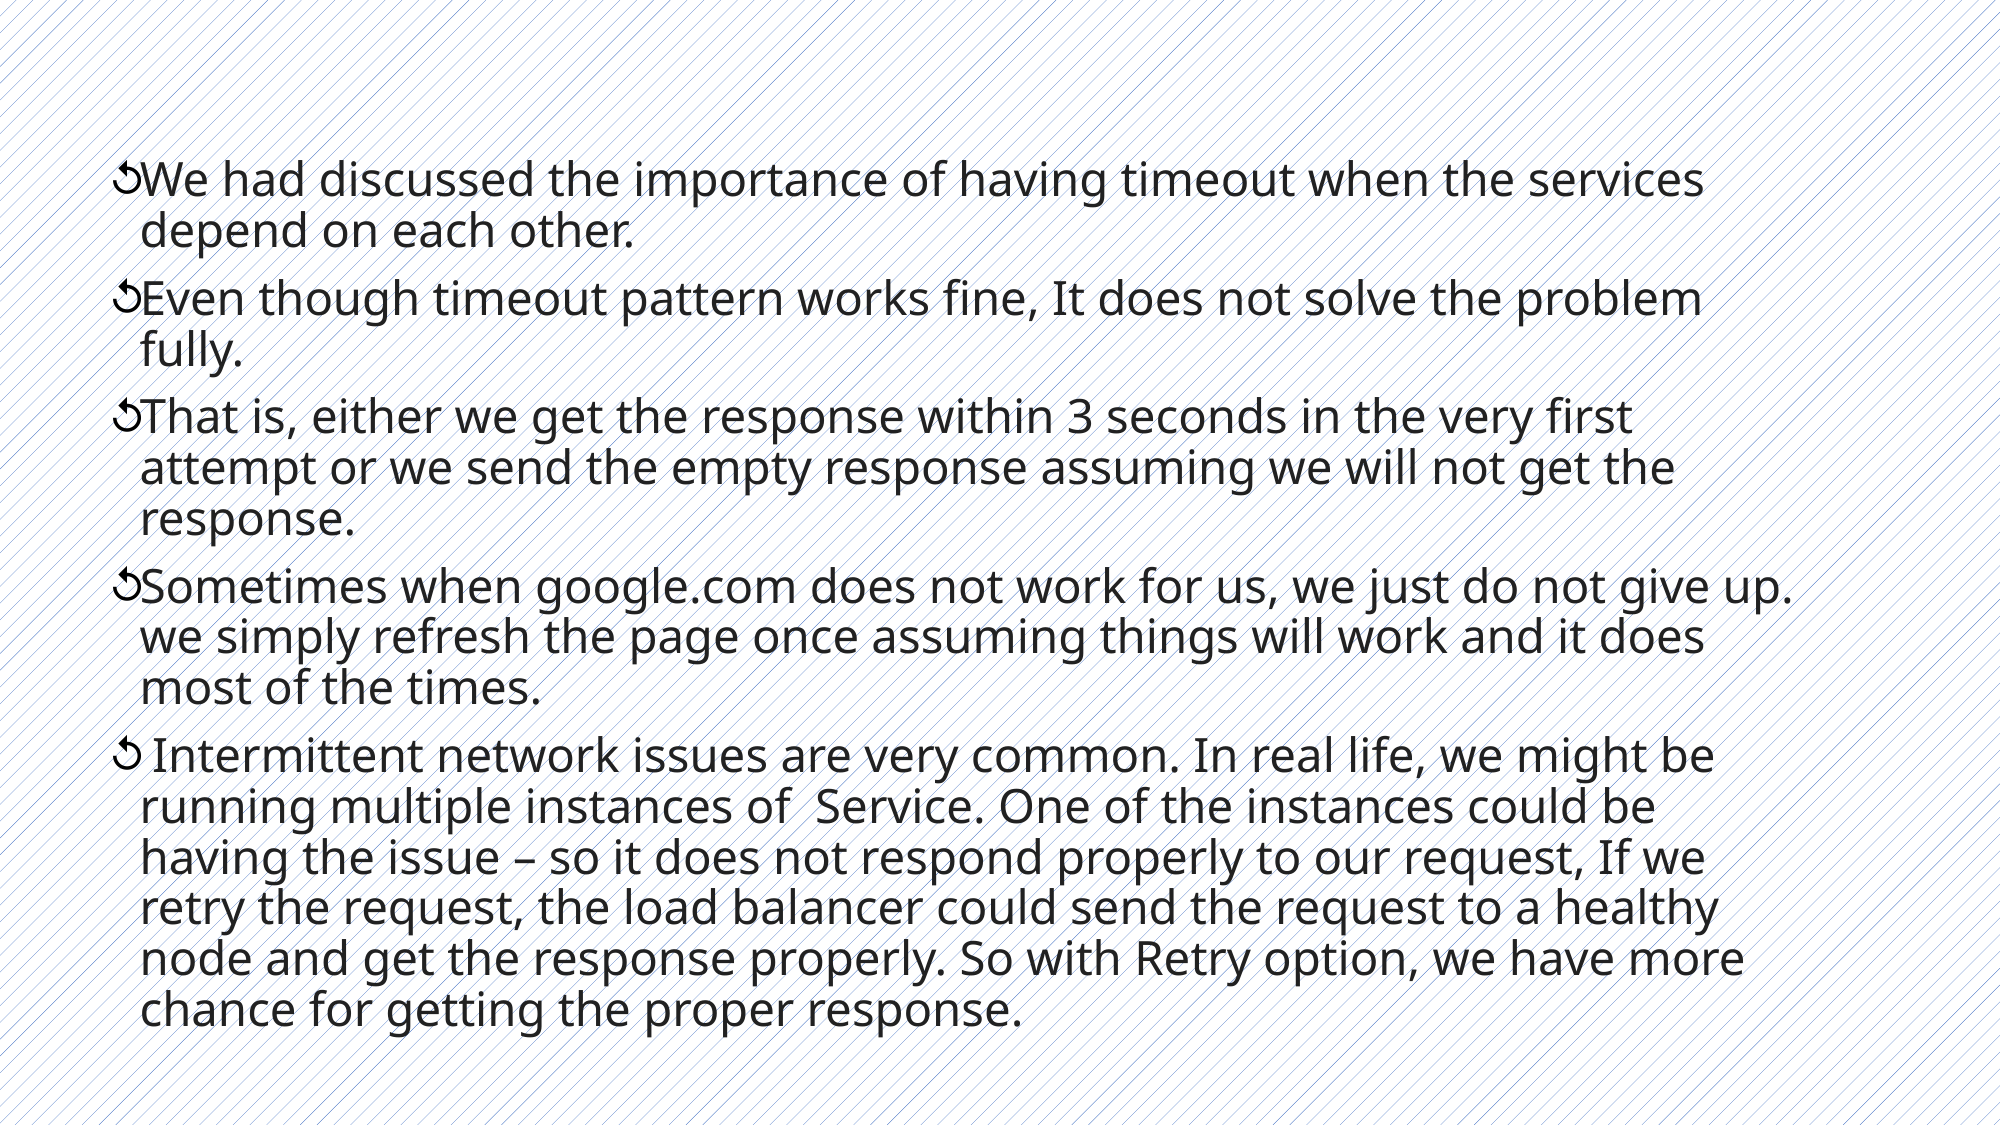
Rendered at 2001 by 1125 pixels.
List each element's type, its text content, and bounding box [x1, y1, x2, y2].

list We had discussed the importance of having timeout when the services depend on each other. Even though timeout pattern works fine, It does not solve the problem fully. That is, either we get the response within 3 seconds in the very first attempt or we send the empty response assuming we will not get the response. Sometimes when google.com does not work for us, we just do not give up. we simply refresh the page once assuming things will work and it does most of the times. Intermittent network issues are very common. In real life, we might be running multiple instances of Service. One of the instances could be having the issue – so it does not respond properly to our request, If we retry the request, the load balancer could send the request to a healthy node and get the response properly. So with Retry option, we have more chance for getting the proper response. [91, 148, 1831, 1052]
picture [106, 158, 148, 199]
picture [106, 564, 148, 606]
picture [106, 276, 148, 318]
picture [106, 395, 148, 437]
picture [106, 733, 148, 775]
